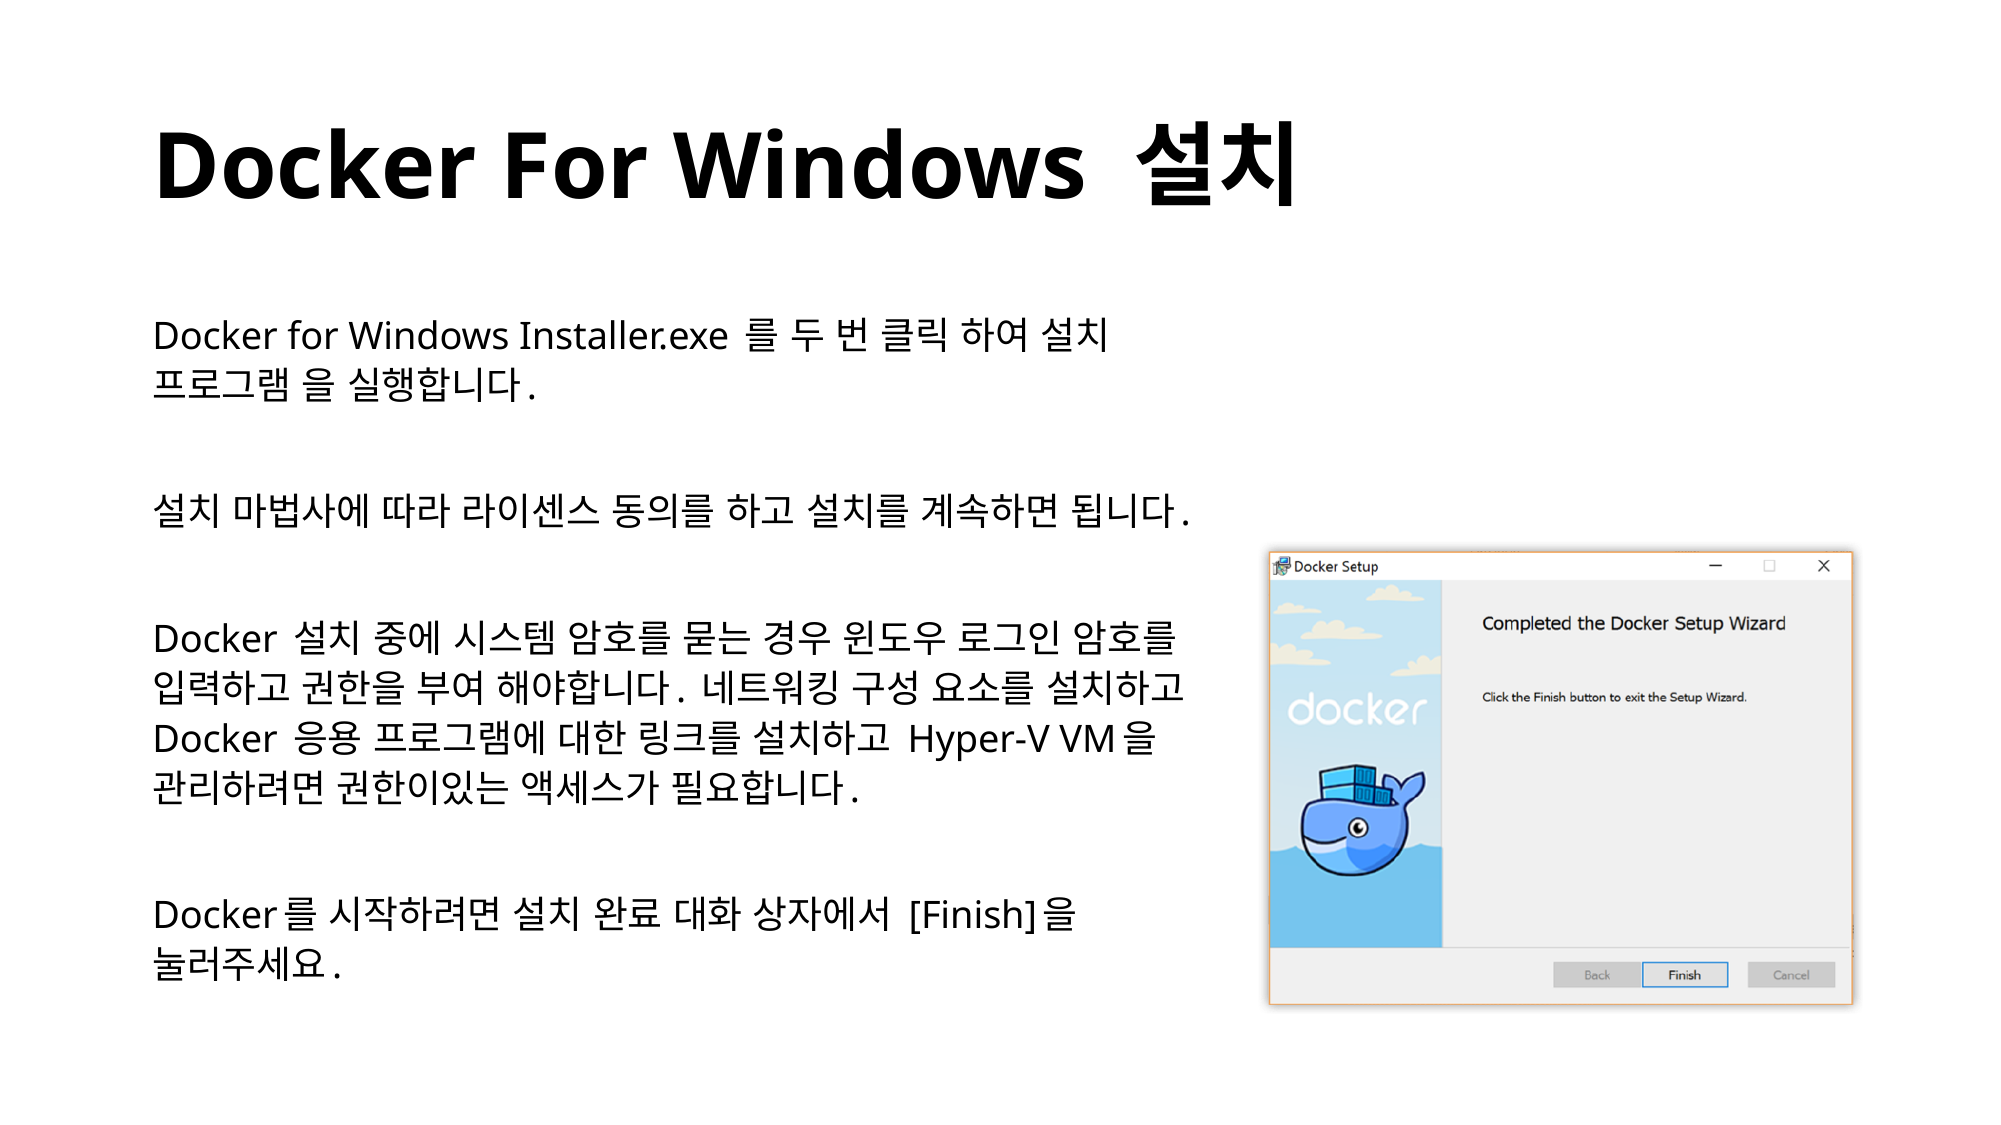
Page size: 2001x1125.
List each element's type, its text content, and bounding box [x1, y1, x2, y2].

list Docker for Windows Installer.exe 를 두 번 클릭 하여 설치 프로그램 을 실행합니다. 설치 마법사에 따라 라이센스 동의를 하고 설치를 계속하면 됩니다. Docker 설치 중에 시스템 암호를 묻는 경우 윈도우 로그인 암호를 입력하고 권한을 부여 해야합니다. 네트워킹 구성 요소를 설치하고 Docker 응용 프로그램에 대한 링크를 설치하고 Hyper-V VM을 관리하려면 권한이있는 액세스가 필요합니다. Docker를 시작하려면 설치 완료 대화 상자에서 [Finish]을 눌러주세요. [137, 299, 1259, 1014]
title Docker For Windows 설치 [137, 59, 1863, 278]
picture [1258, 541, 1863, 1014]
